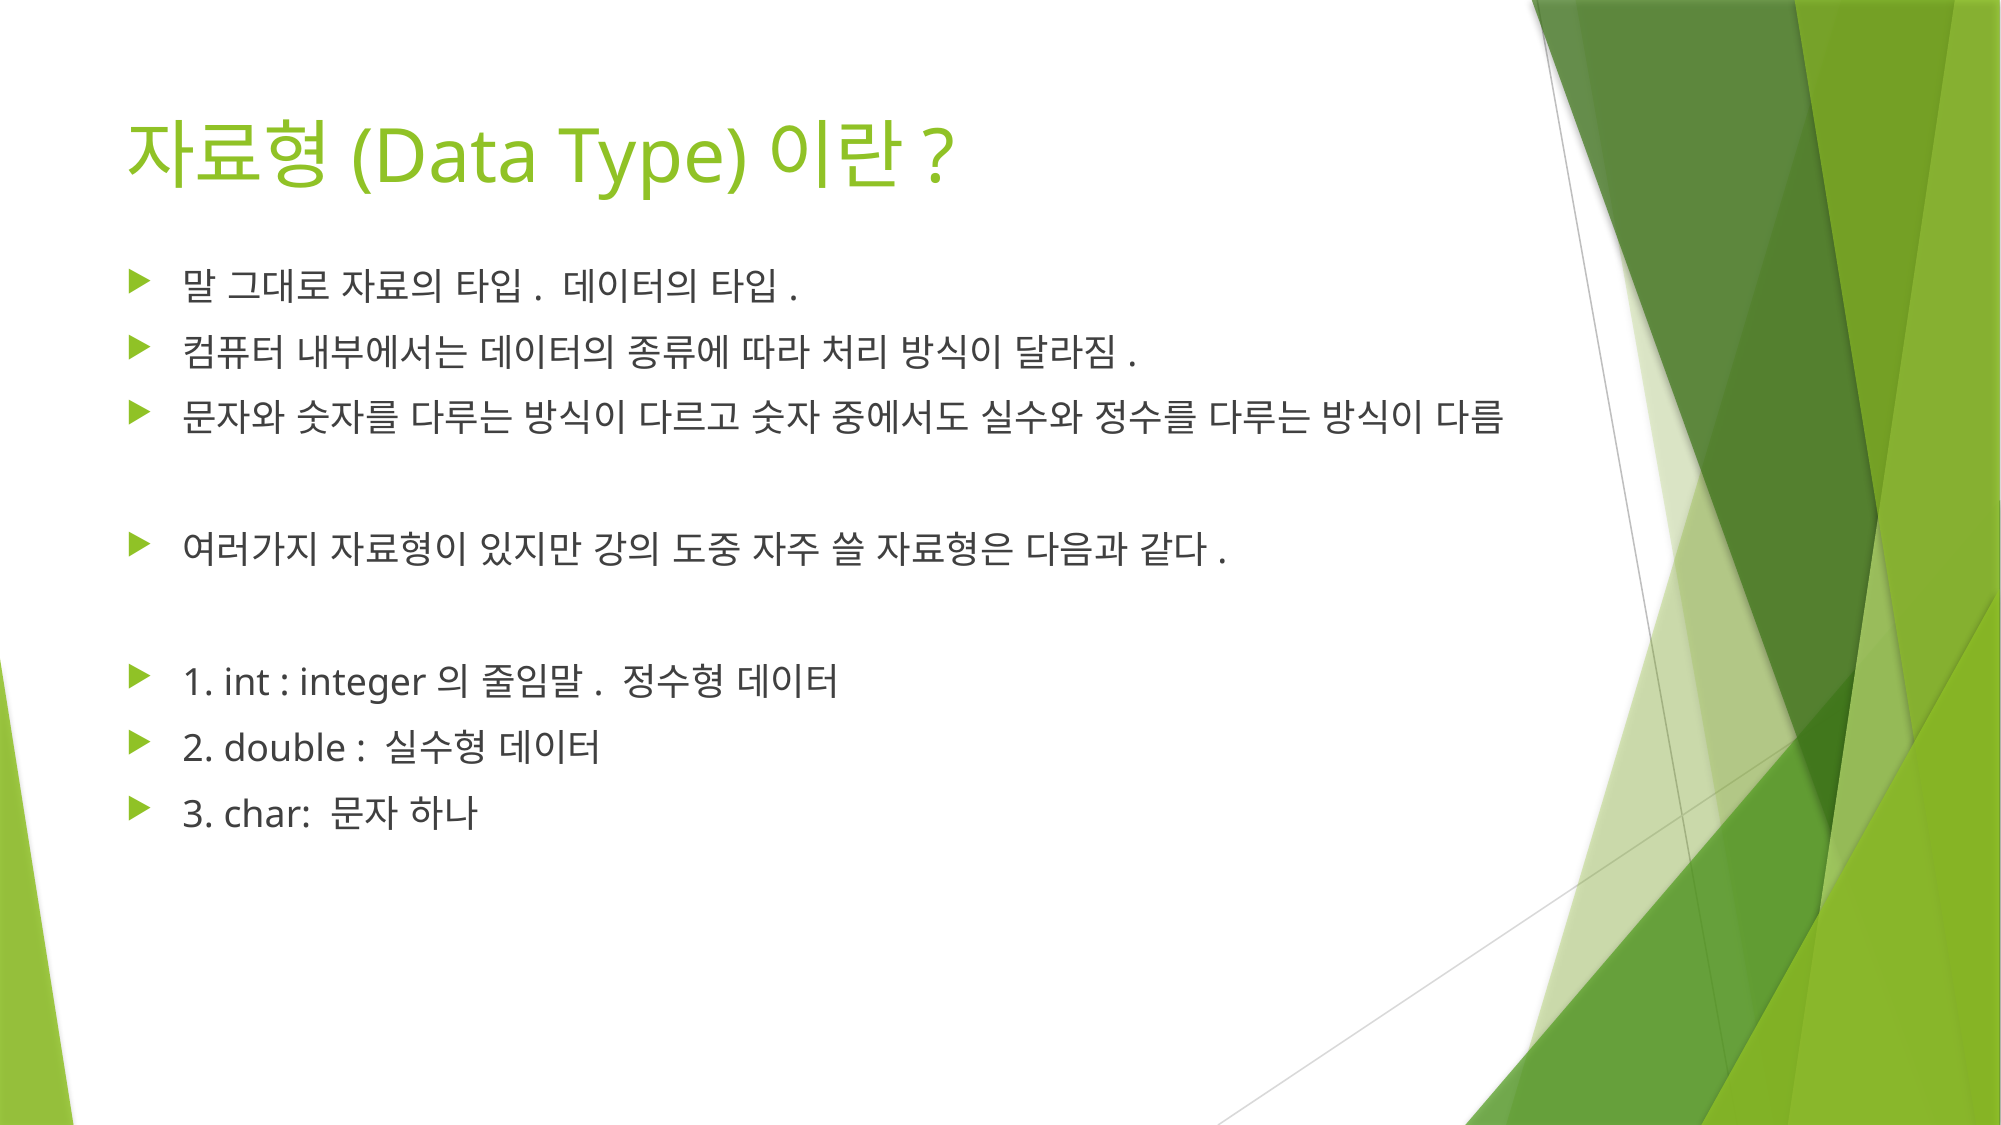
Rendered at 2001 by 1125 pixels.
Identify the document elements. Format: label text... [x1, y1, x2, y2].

list 말 그대로 자료의 타입. 데이터의 타입. 컴퓨터 내부에서는 데이터의 종류에 따라 처리 방식이 달라짐. 문자와 숫자를 다루는 방식이 다르고 숫자 중에서도 실수와 정수를 다루는 방식이 다름 여러가지 자료형이 있지만 강의 도중 자주 쓸 자료형은 다음과 같다. 1. int : integer의 줄임말. 정수형 데이터 2. double : 실수형 데이터 3. char: 문자 하나 [111, 255, 1522, 991]
title 자료형(Data Type)이란? [111, 99, 1522, 255]
